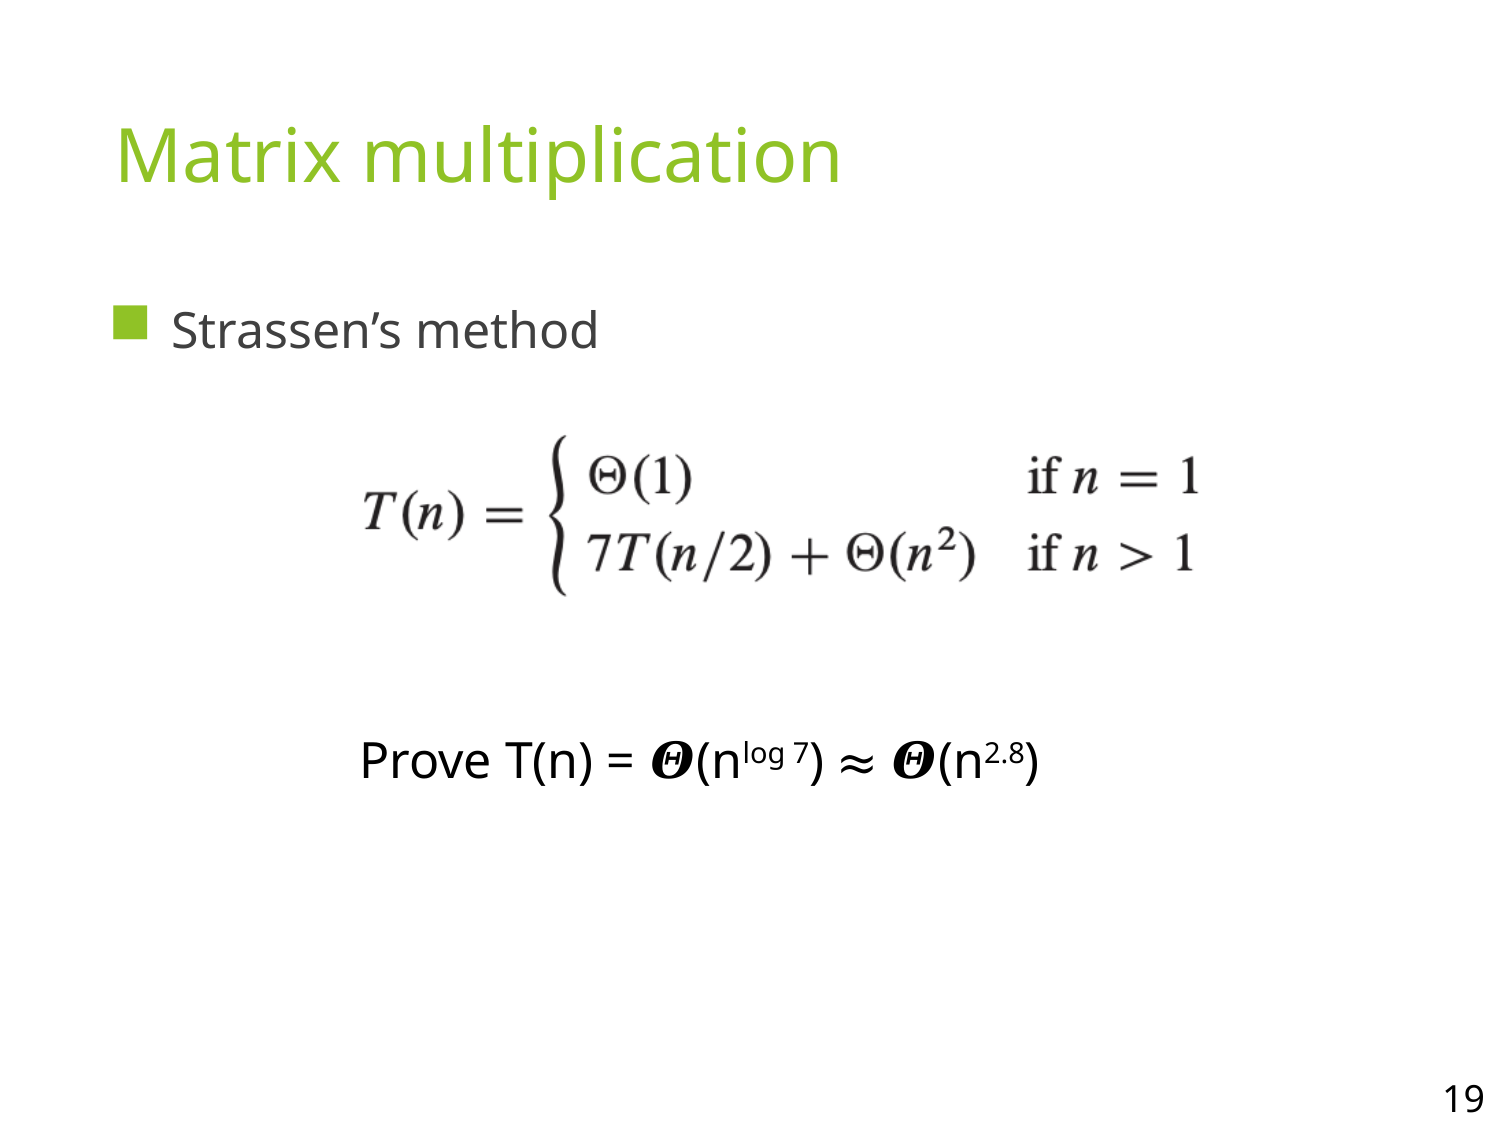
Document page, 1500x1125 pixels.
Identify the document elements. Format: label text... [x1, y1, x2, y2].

title Matrix multiplication [99, 99, 1436, 220]
text_box Prove T(n) = 𝜣(nlog 7) ≈ 𝜣(n2.8) [344, 721, 1065, 796]
picture [347, 408, 1214, 634]
list Strassen’s method [99, 290, 1436, 928]
